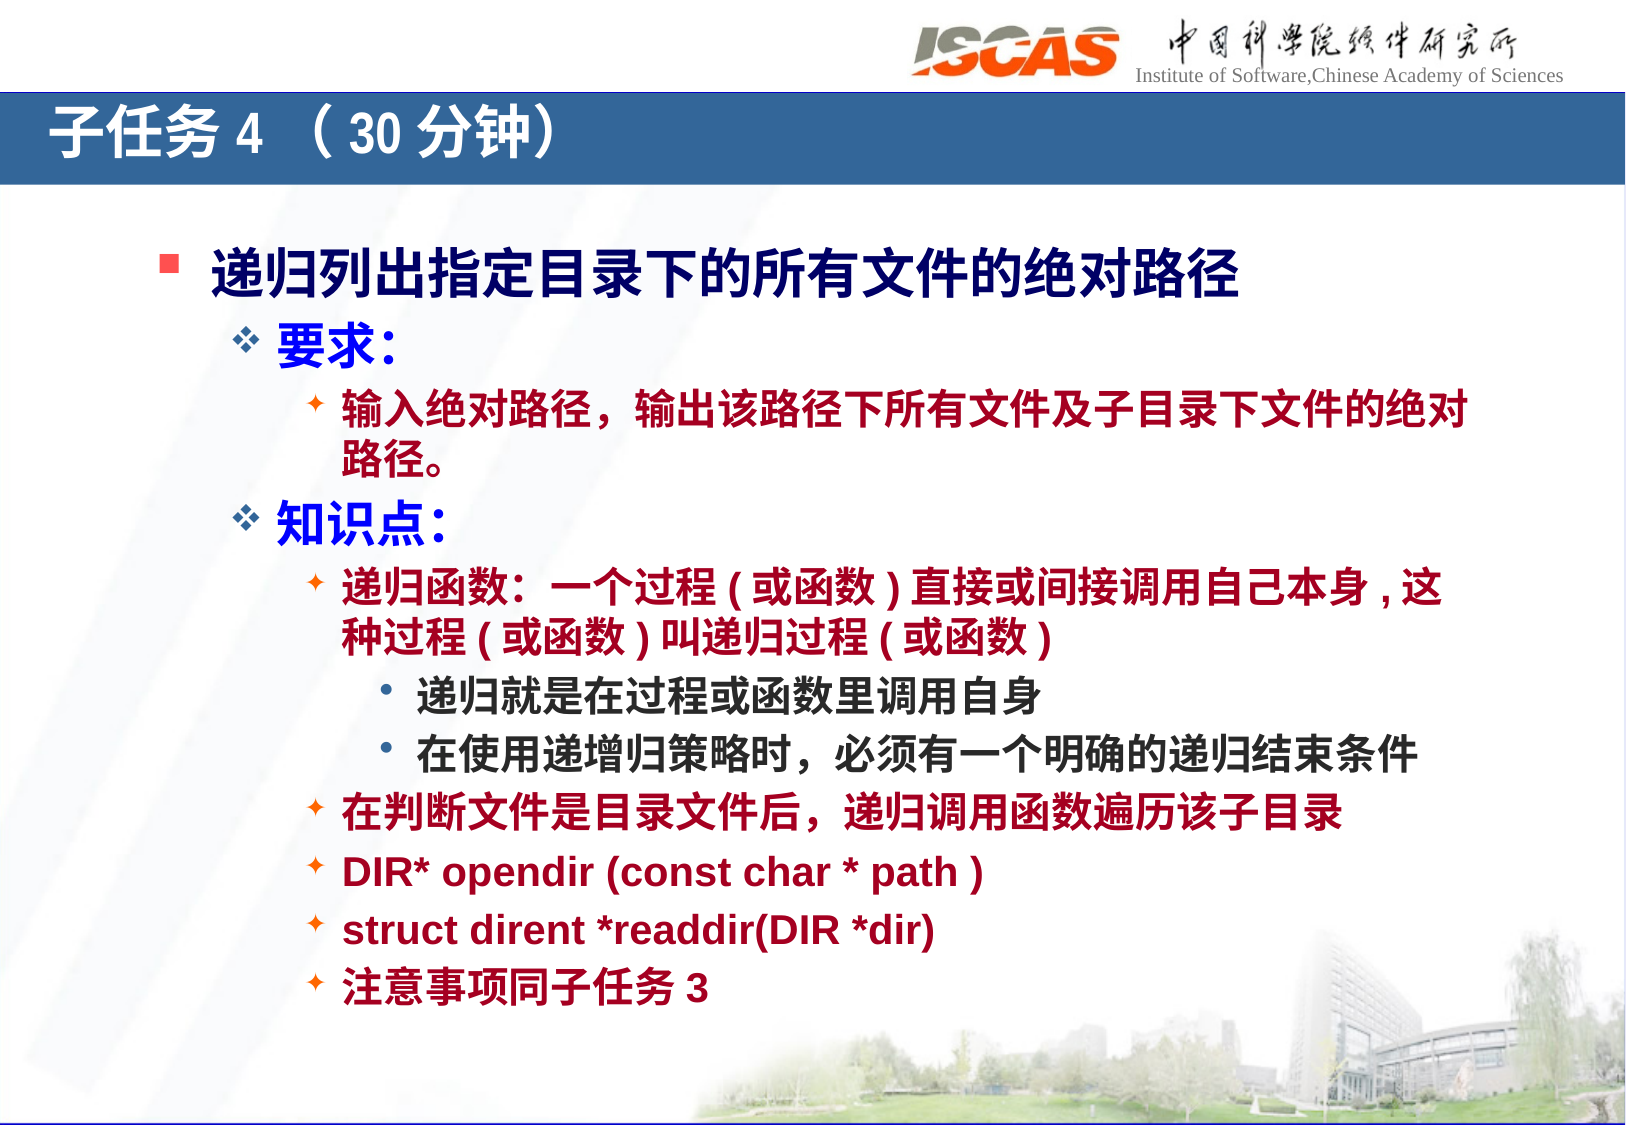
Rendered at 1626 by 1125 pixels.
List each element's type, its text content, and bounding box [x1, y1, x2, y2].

title 子任务4（30分钟） [0, 93, 1625, 185]
list 递归列出指定目录下的所有文件的绝对路径 要求： 输入绝对路径，输出该路径下所有文件及子目录下文件的绝对路径。 知识点： 递归函数：一个过程(或函数)直接或间接调用自己本身,这种过程(或函数)叫递归过程(或函数) 递归就是在过程或函数里调用自身 在使用递增归策略时，必须有一个明确的递归结束条件 在判断文件是目录文件后，递归调用函数遍历该子目录 DIR* opendir (const char * path ) struct dirent *readdir(DIR *dir) 注意事项同子任务3 [139, 231, 1492, 740]
picture [1166, 15, 1519, 71]
picture [0, 92, 1626, 1125]
picture [907, 18, 1132, 87]
